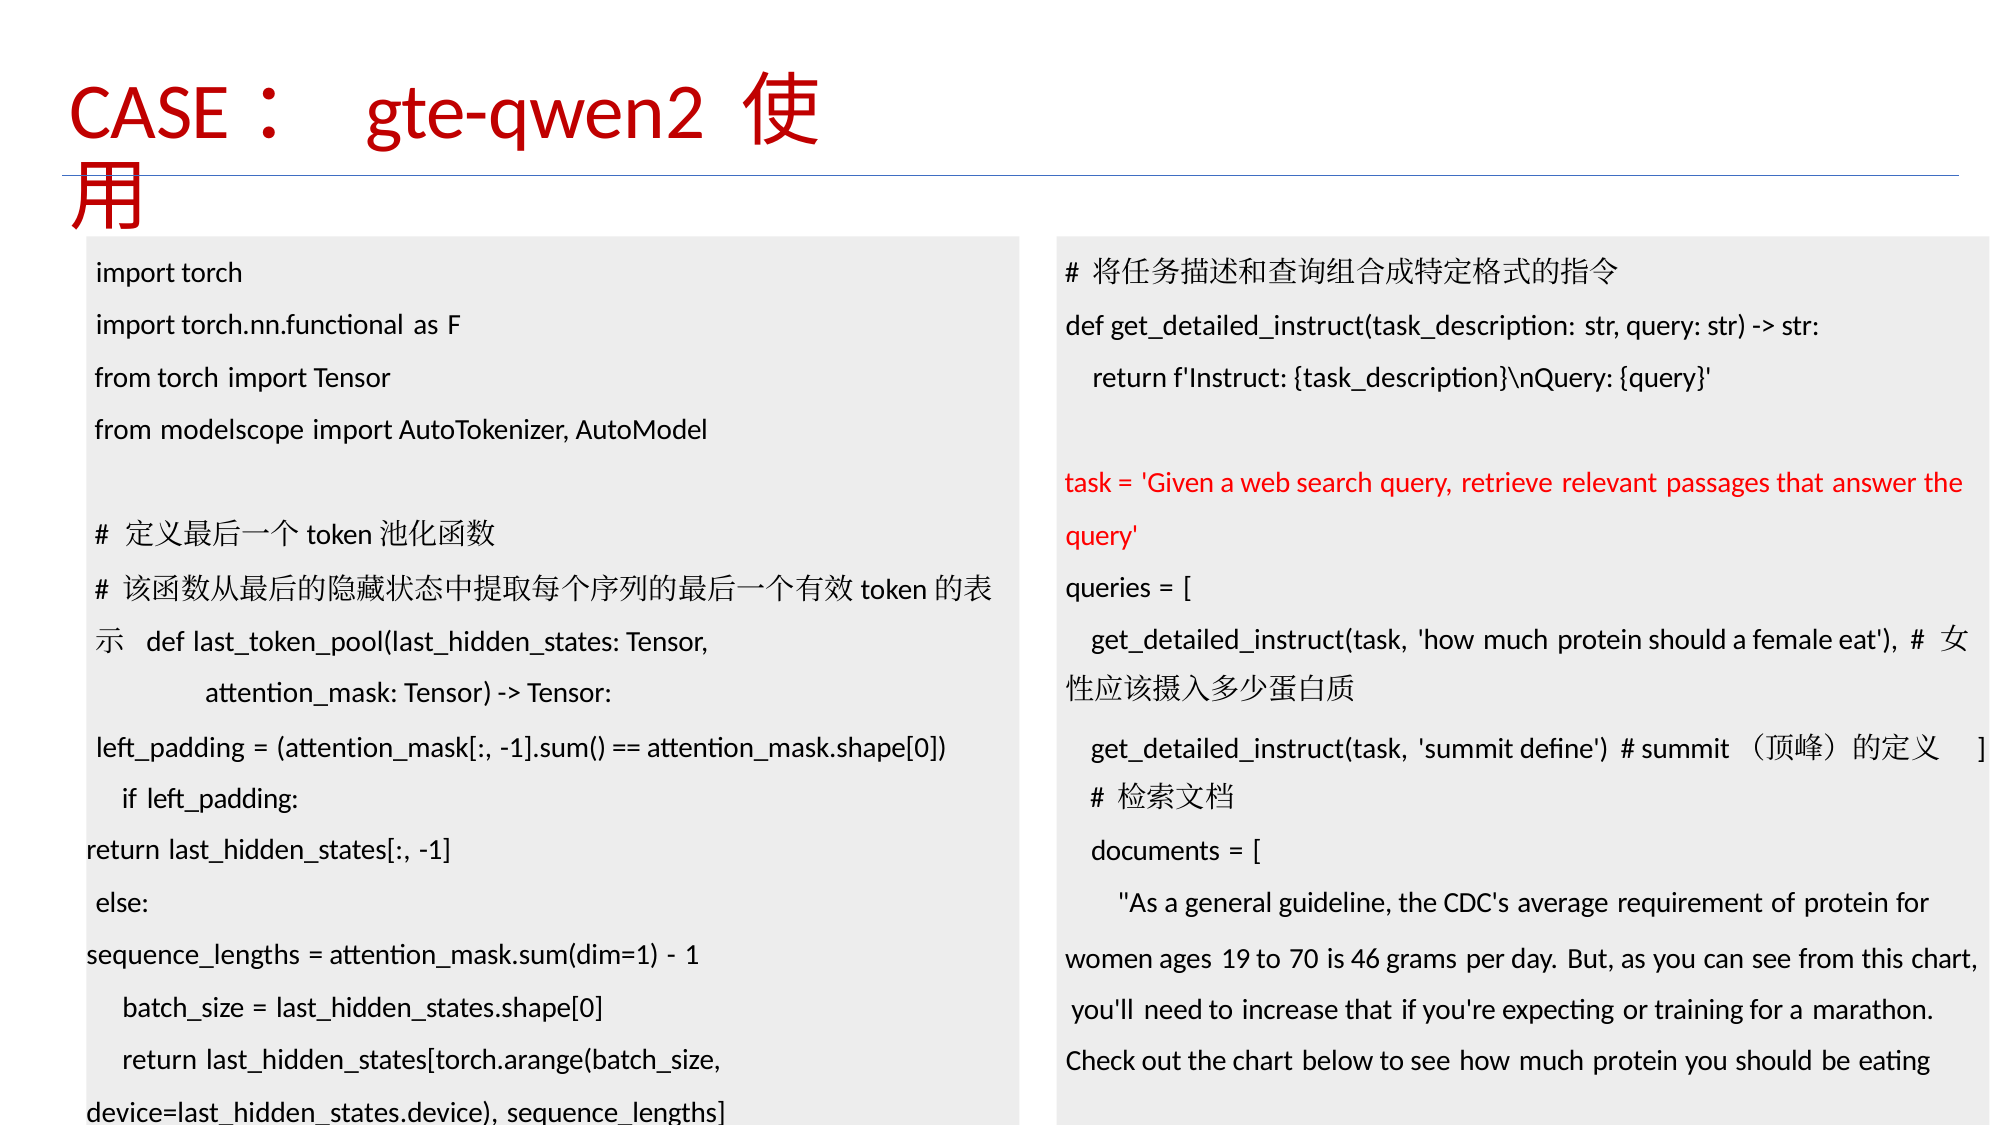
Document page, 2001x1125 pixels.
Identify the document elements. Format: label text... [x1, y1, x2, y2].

text_box import torch import torch.nn.functional as F from torch import Tensor from modelscope import AutoTokenizer, AutoModel # 定义最后一个token池化函数 # 该函数从最后的隐藏状态中提取每个序列的最后一个有效token的表示 def last_token_pool(last_hidden_states: Tensor, attention_mask: Tensor) -> Tensor: left_padding = (attention_mask[:, -1].sum() == attention_mask.shape[0]) if left_padding: return last_hidden_states[:, -1] else: sequence_lengths = attention_mask.sum(dim=1) - 1 batch_size = last_hidden_states.shape[0] return last_hidden_states[torch.arange(batch_size, device=last_hidden_states.device), sequence_lengths] [86, 236, 1020, 1125]
text_box CASE： gte-qwen2 使用 [67, 68, 828, 158]
text_box # 将任务描述和查询组合成特定格式的指令 def get_detailed_instruct(task_description: str, query: str) -> str: return f'Instruct: {task_description}\nQuery: {query}' task = 'Given a web search query, retrieve relevant passages that answer the query' queries = [ get_detailed_instruct(task, 'how much protein should a female eat'), # 女 性应该摄入多少蛋白质 get_detailed_instruct(task, 'summit define') # summit（顶峰）的定义 ] # 检索文档 documents = [ "As a general guideline, the CDC's average requirement of protein for women ages 19 to 70 is 46 grams per day. But, as you can see from this chart, you'll need to increase that if you're expecting or training for a marathon. Check out the chart below to see how much protein you should be eating [1056, 236, 1990, 1125]
